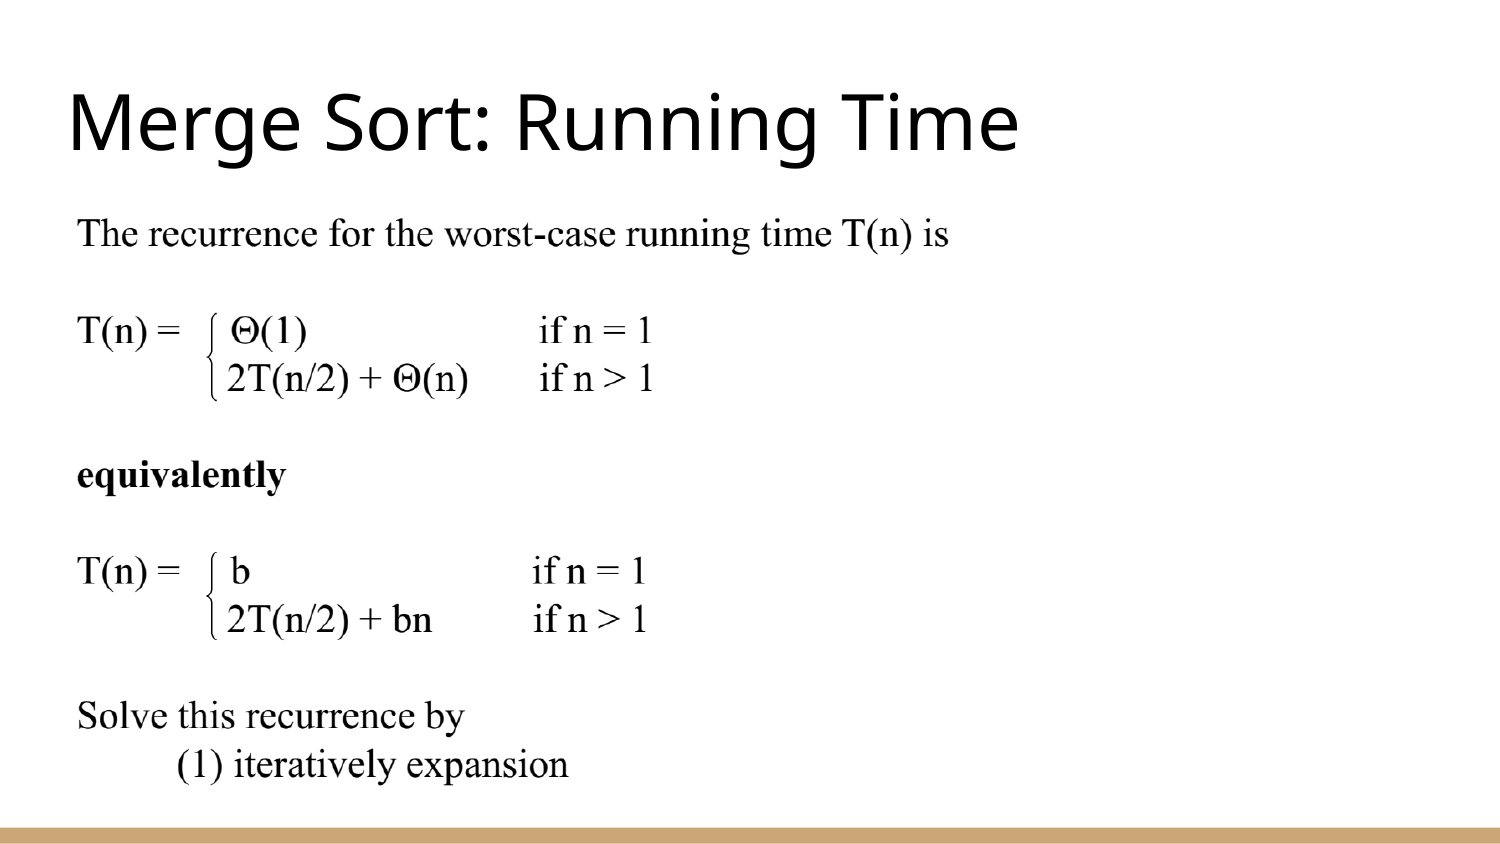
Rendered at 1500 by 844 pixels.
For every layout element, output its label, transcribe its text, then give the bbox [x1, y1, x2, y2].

title Merge Sort: Running Time [51, 51, 1449, 189]
picture [65, 187, 1011, 794]
